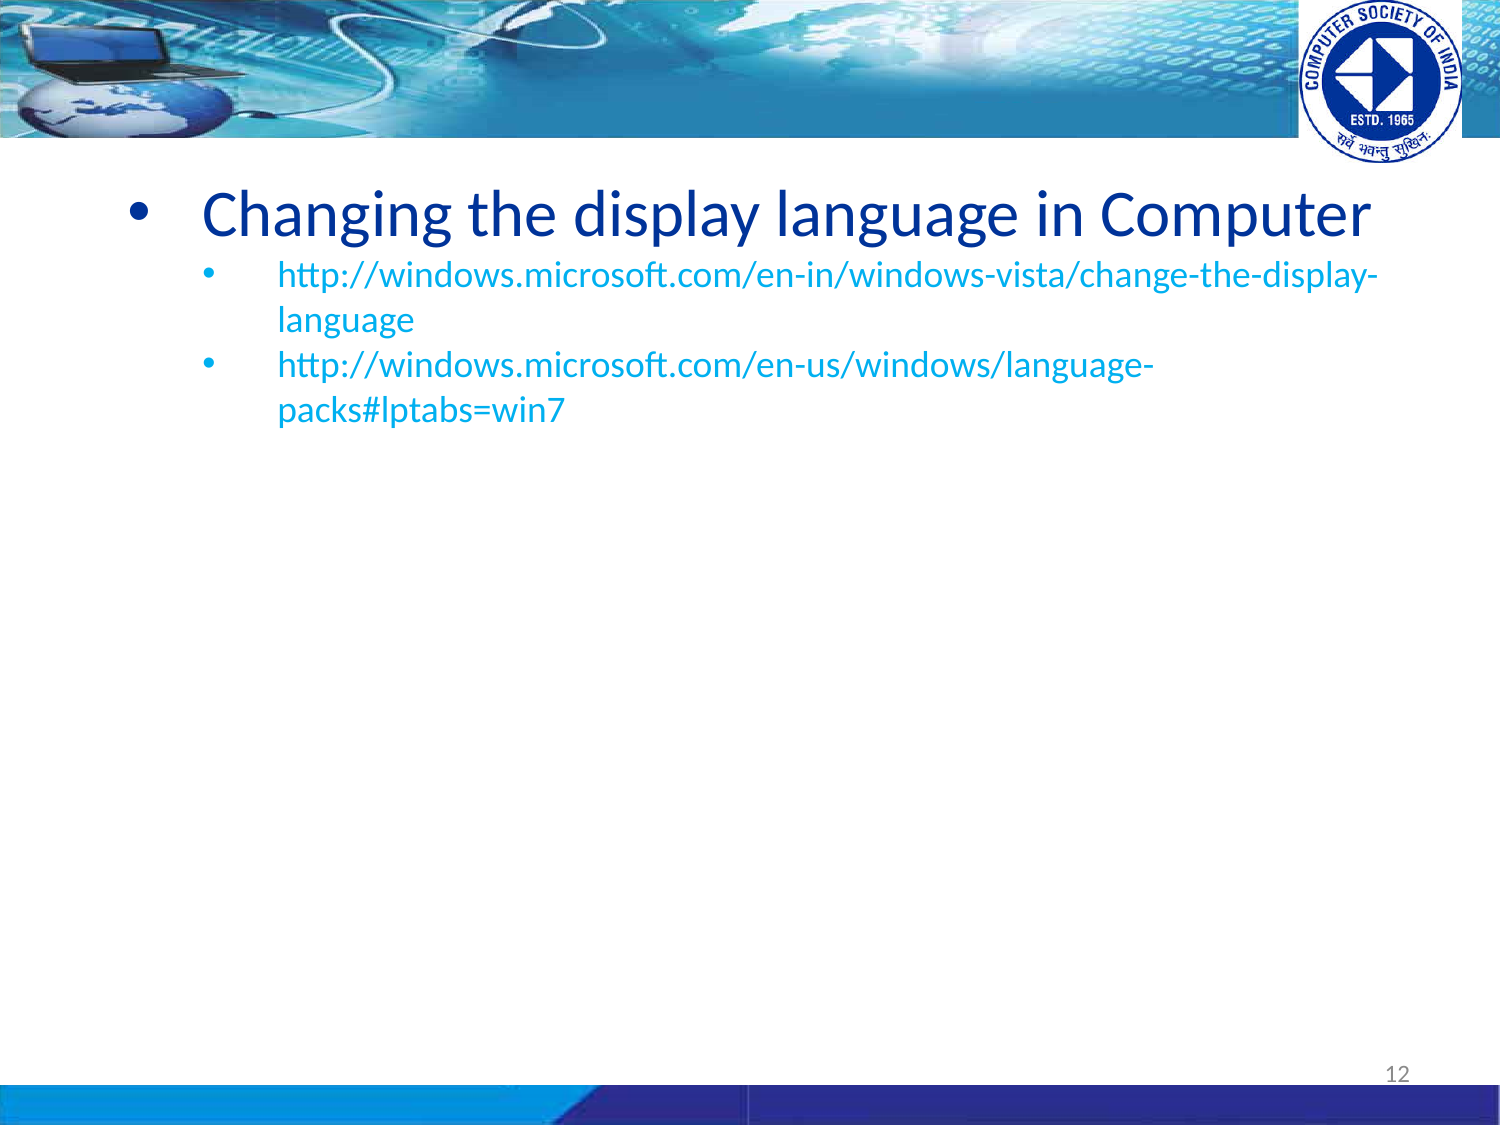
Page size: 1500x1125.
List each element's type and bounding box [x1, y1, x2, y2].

text_box [0, 0, 1500, 1125]
